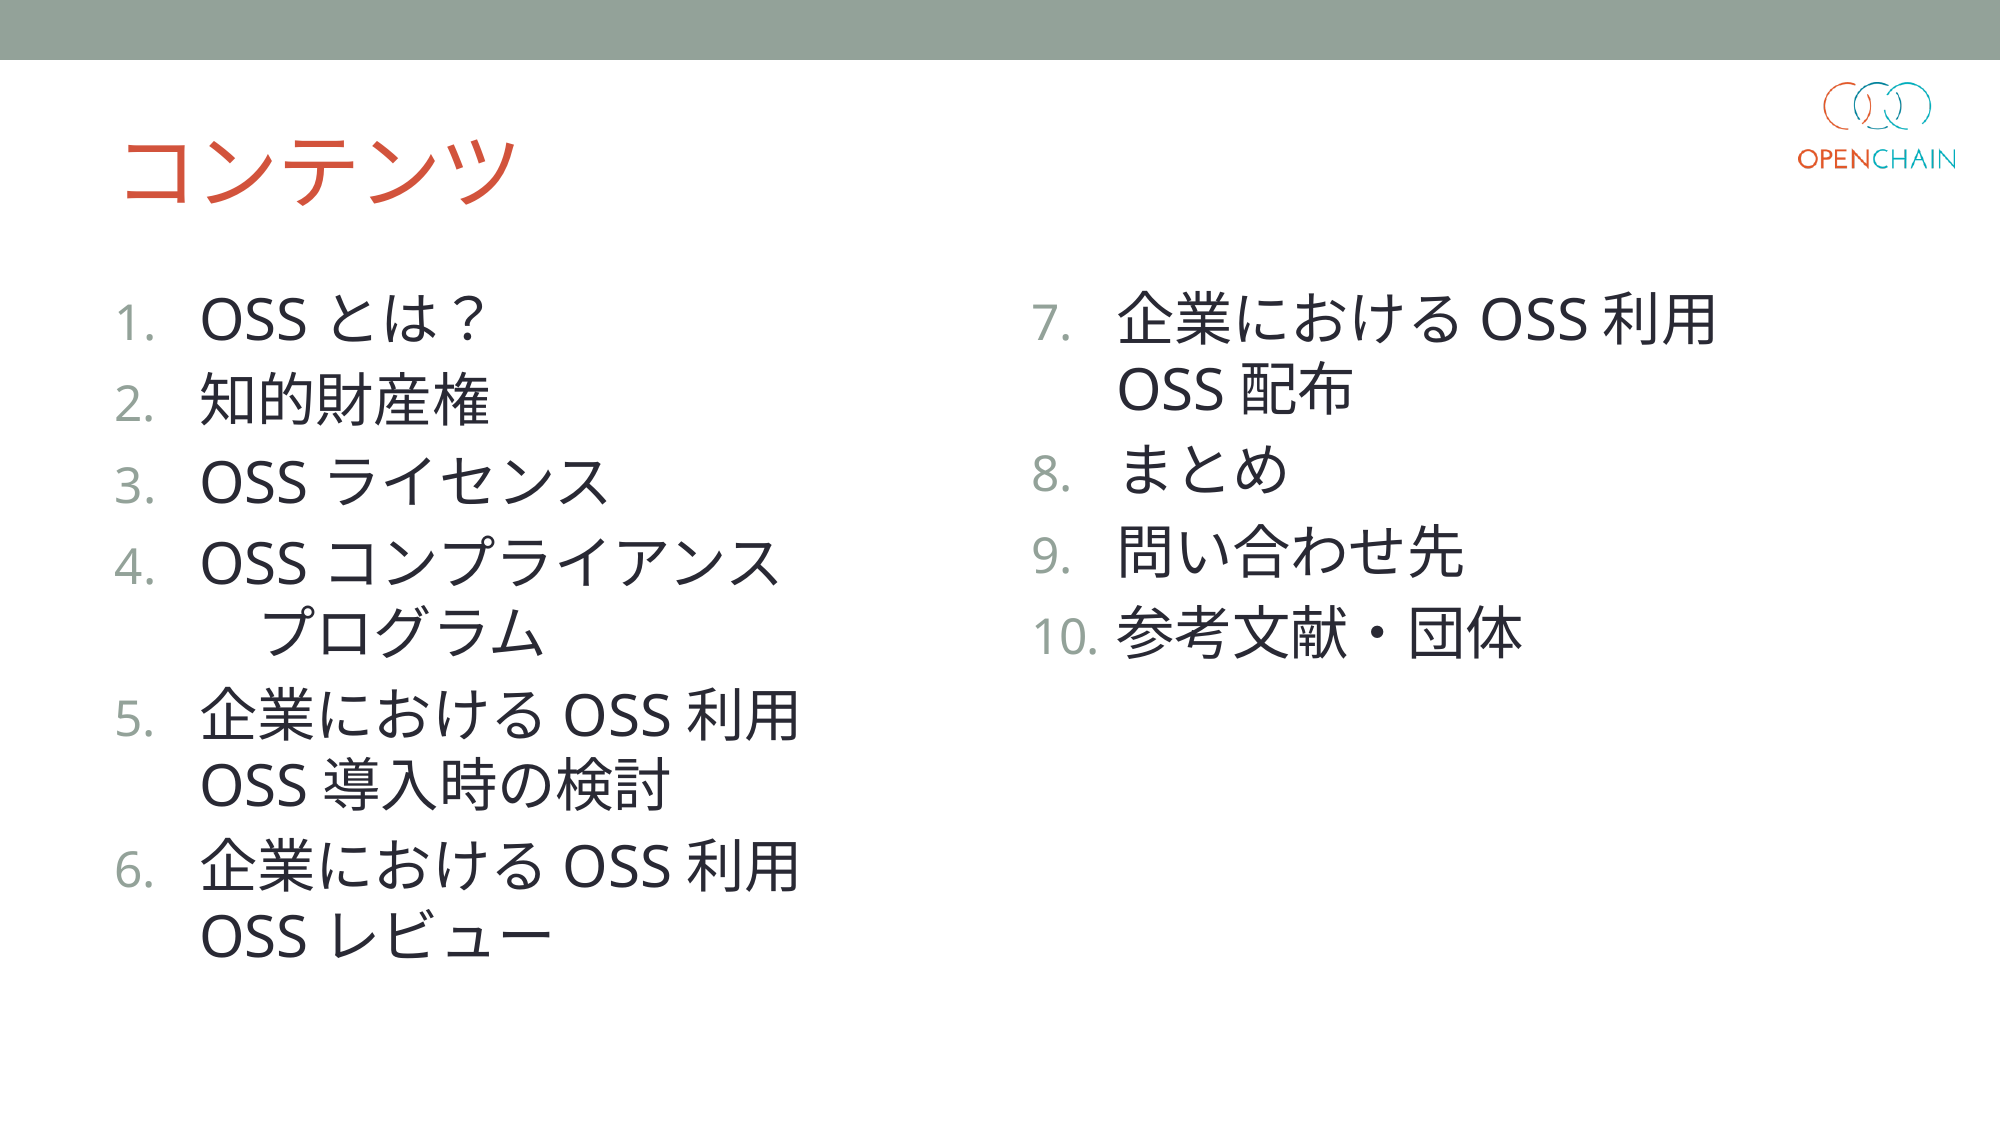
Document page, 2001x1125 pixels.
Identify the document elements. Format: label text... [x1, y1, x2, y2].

picture [1798, 82, 1955, 169]
list OSSとは？ 知的財産権 OSSライセンス OSSコンプライアンス プログラム 企業におけるOSS利用 OSS導入時の検討 企業におけるOSS利用 OSSレビュー [99, 274, 984, 1049]
title コンテンツ [99, 87, 1900, 250]
list 企業におけるOSS利用 OSS配布 まとめ 問い合わせ先 参考文献・団体 [1016, 274, 1900, 1049]
